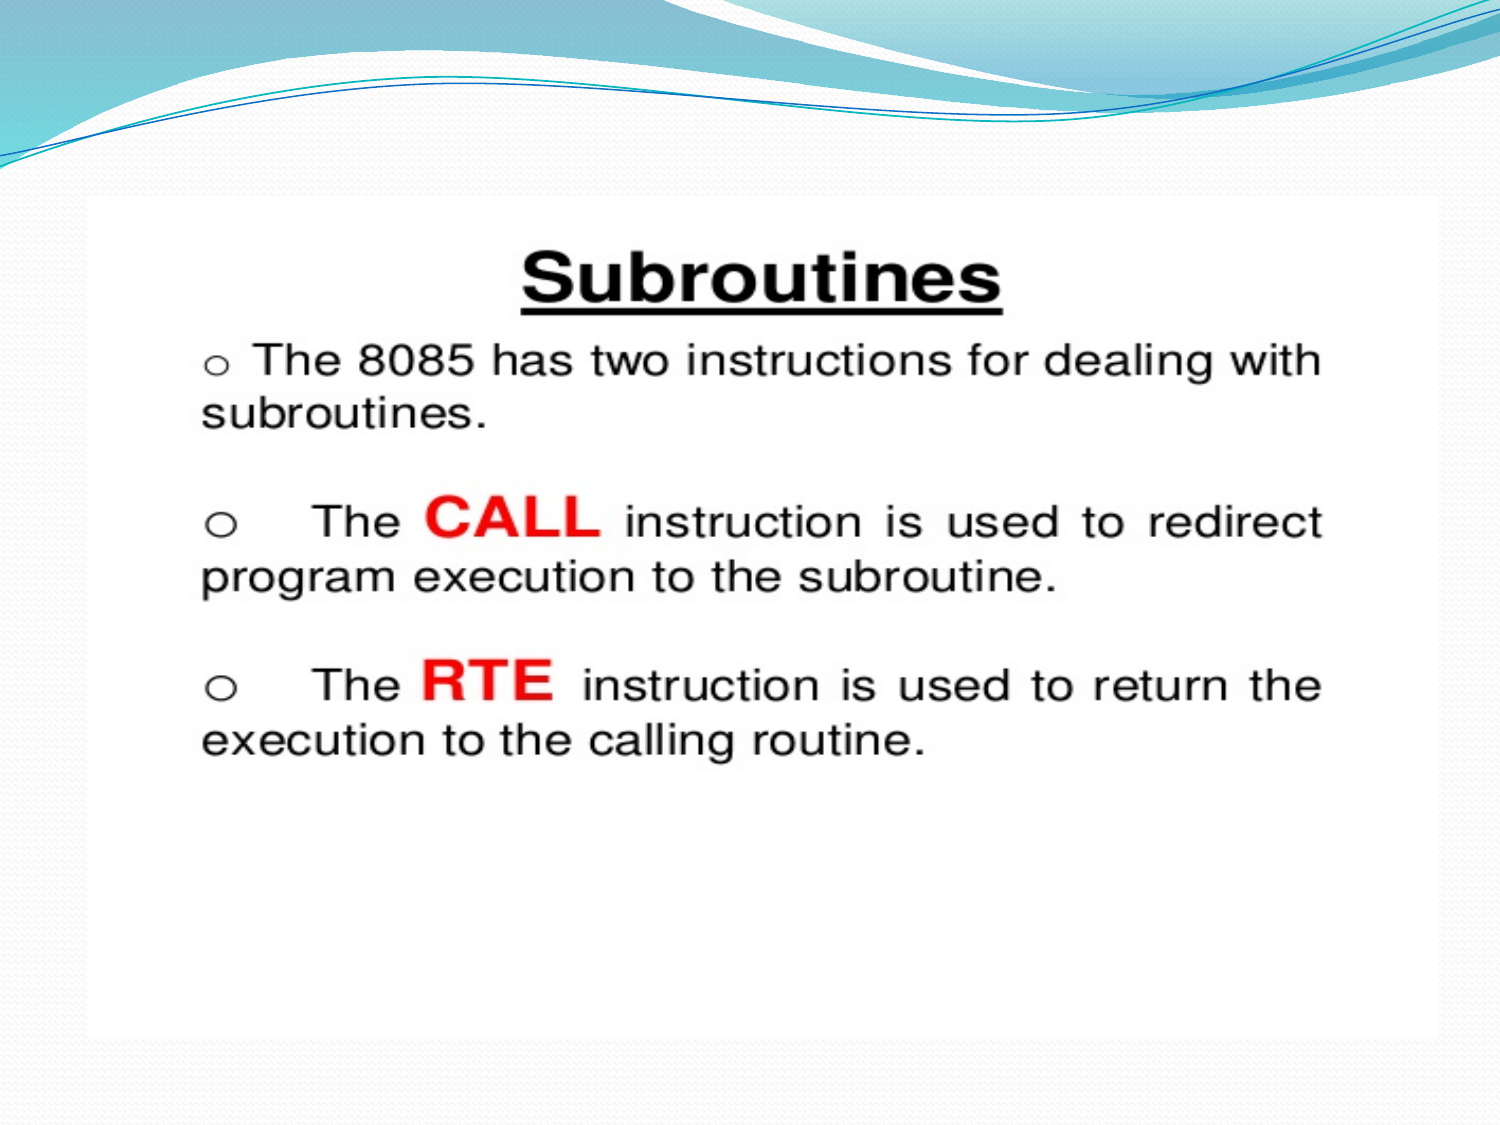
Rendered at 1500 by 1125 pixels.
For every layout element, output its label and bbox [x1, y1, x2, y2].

picture [87, 196, 1438, 1038]
